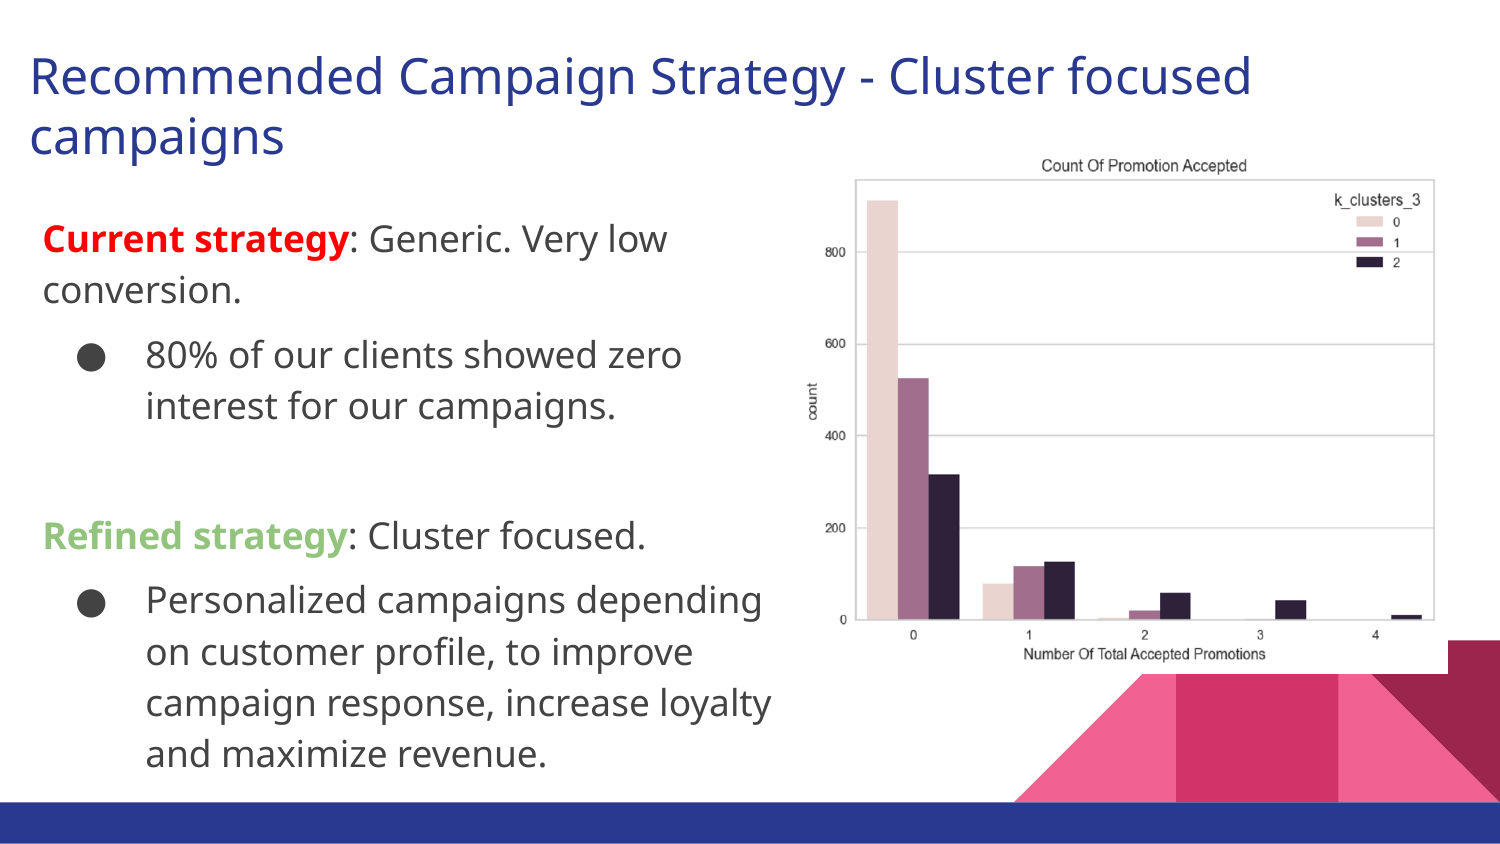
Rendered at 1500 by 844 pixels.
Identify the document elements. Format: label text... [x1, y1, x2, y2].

list Current strategy: Generic. Very low conversion. 80% of our clients showed zero interest for our campaigns. Refined strategy: Cluster focused. Personalized campaigns depending on customer profile, to improve campaign response, increase loyalty and maximize revenue. [27, 194, 791, 830]
title Recommended Campaign Strategy - Cluster focused campaigns [14, 29, 1486, 167]
picture [790, 144, 1448, 674]
